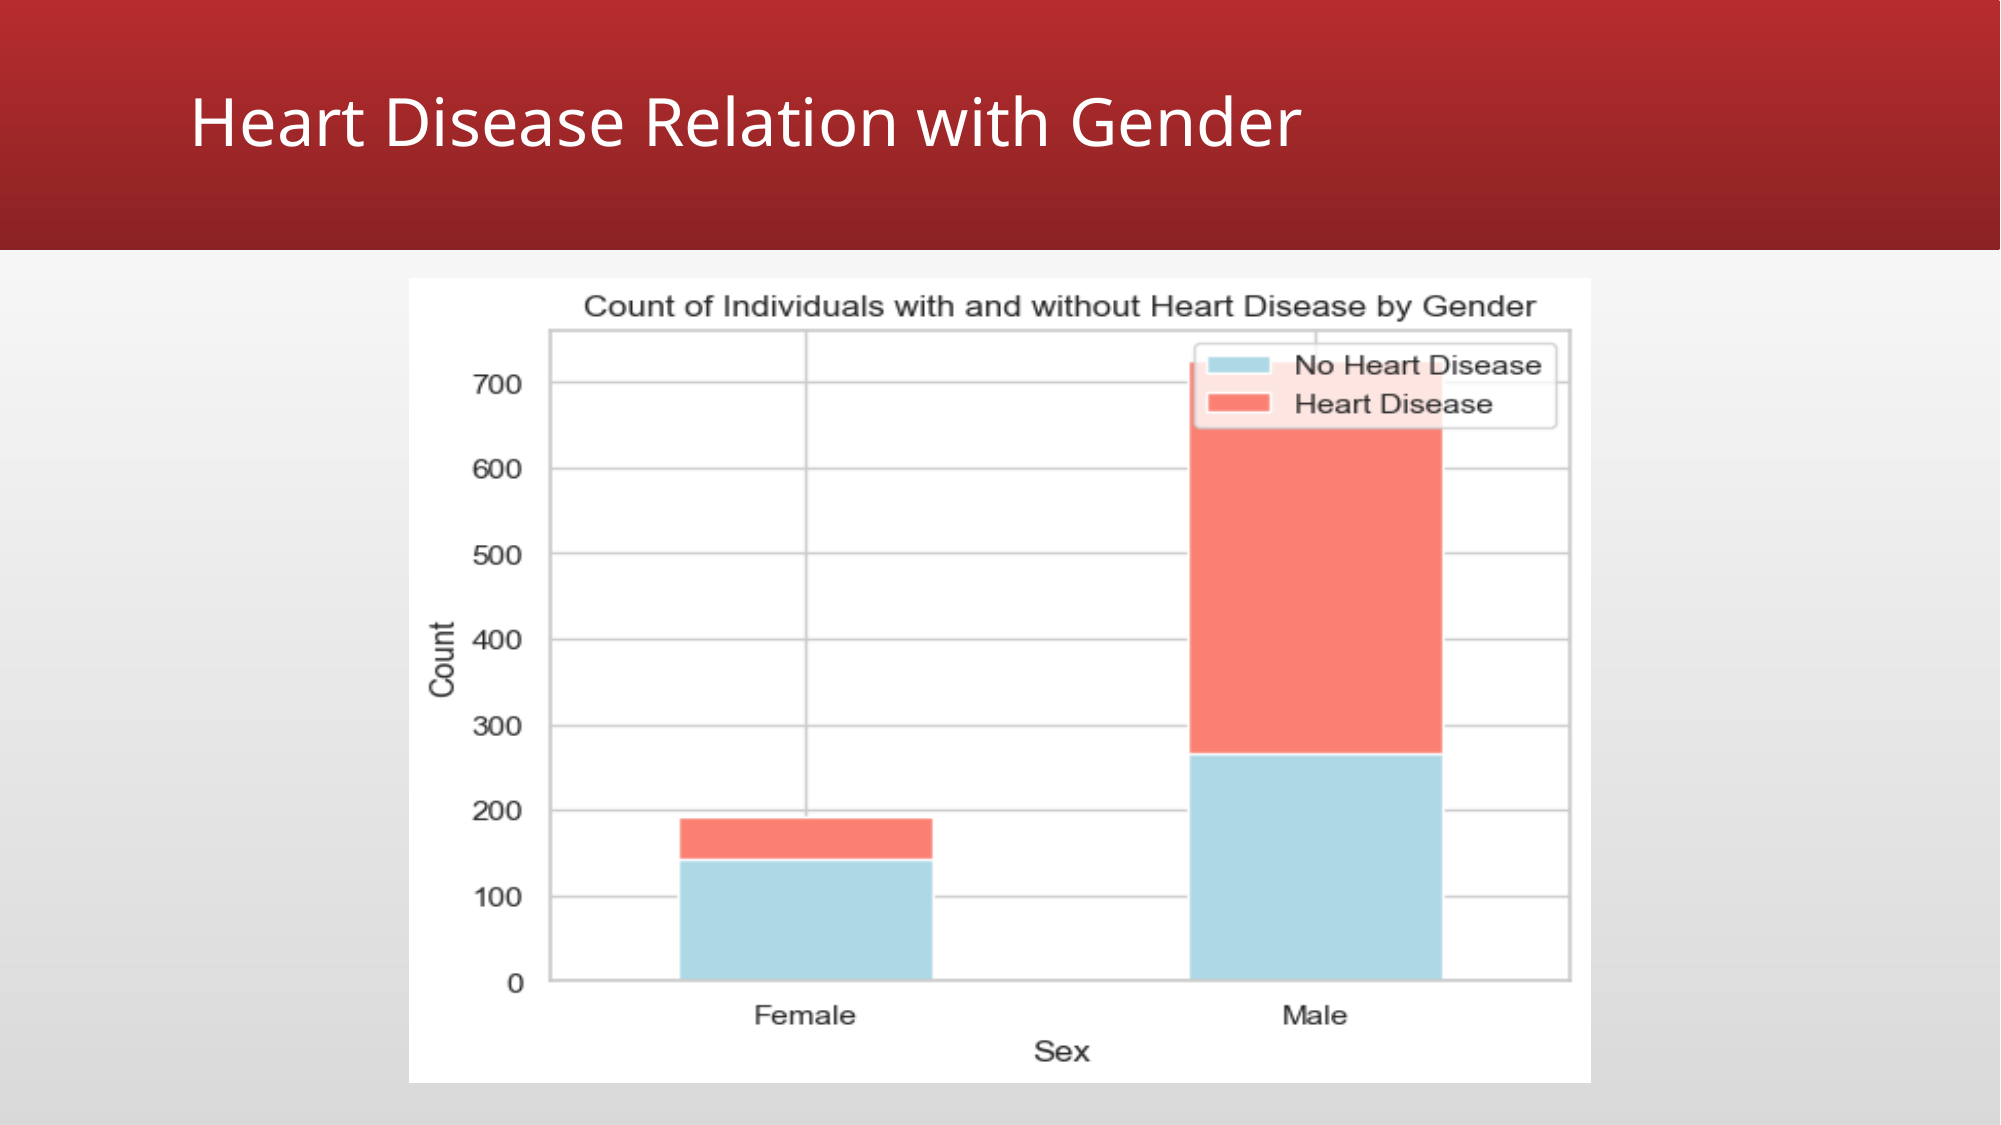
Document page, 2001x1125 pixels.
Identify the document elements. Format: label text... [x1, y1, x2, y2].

picture [409, 278, 1591, 1083]
title Heart Disease Relation with Gender [174, 16, 1825, 234]
